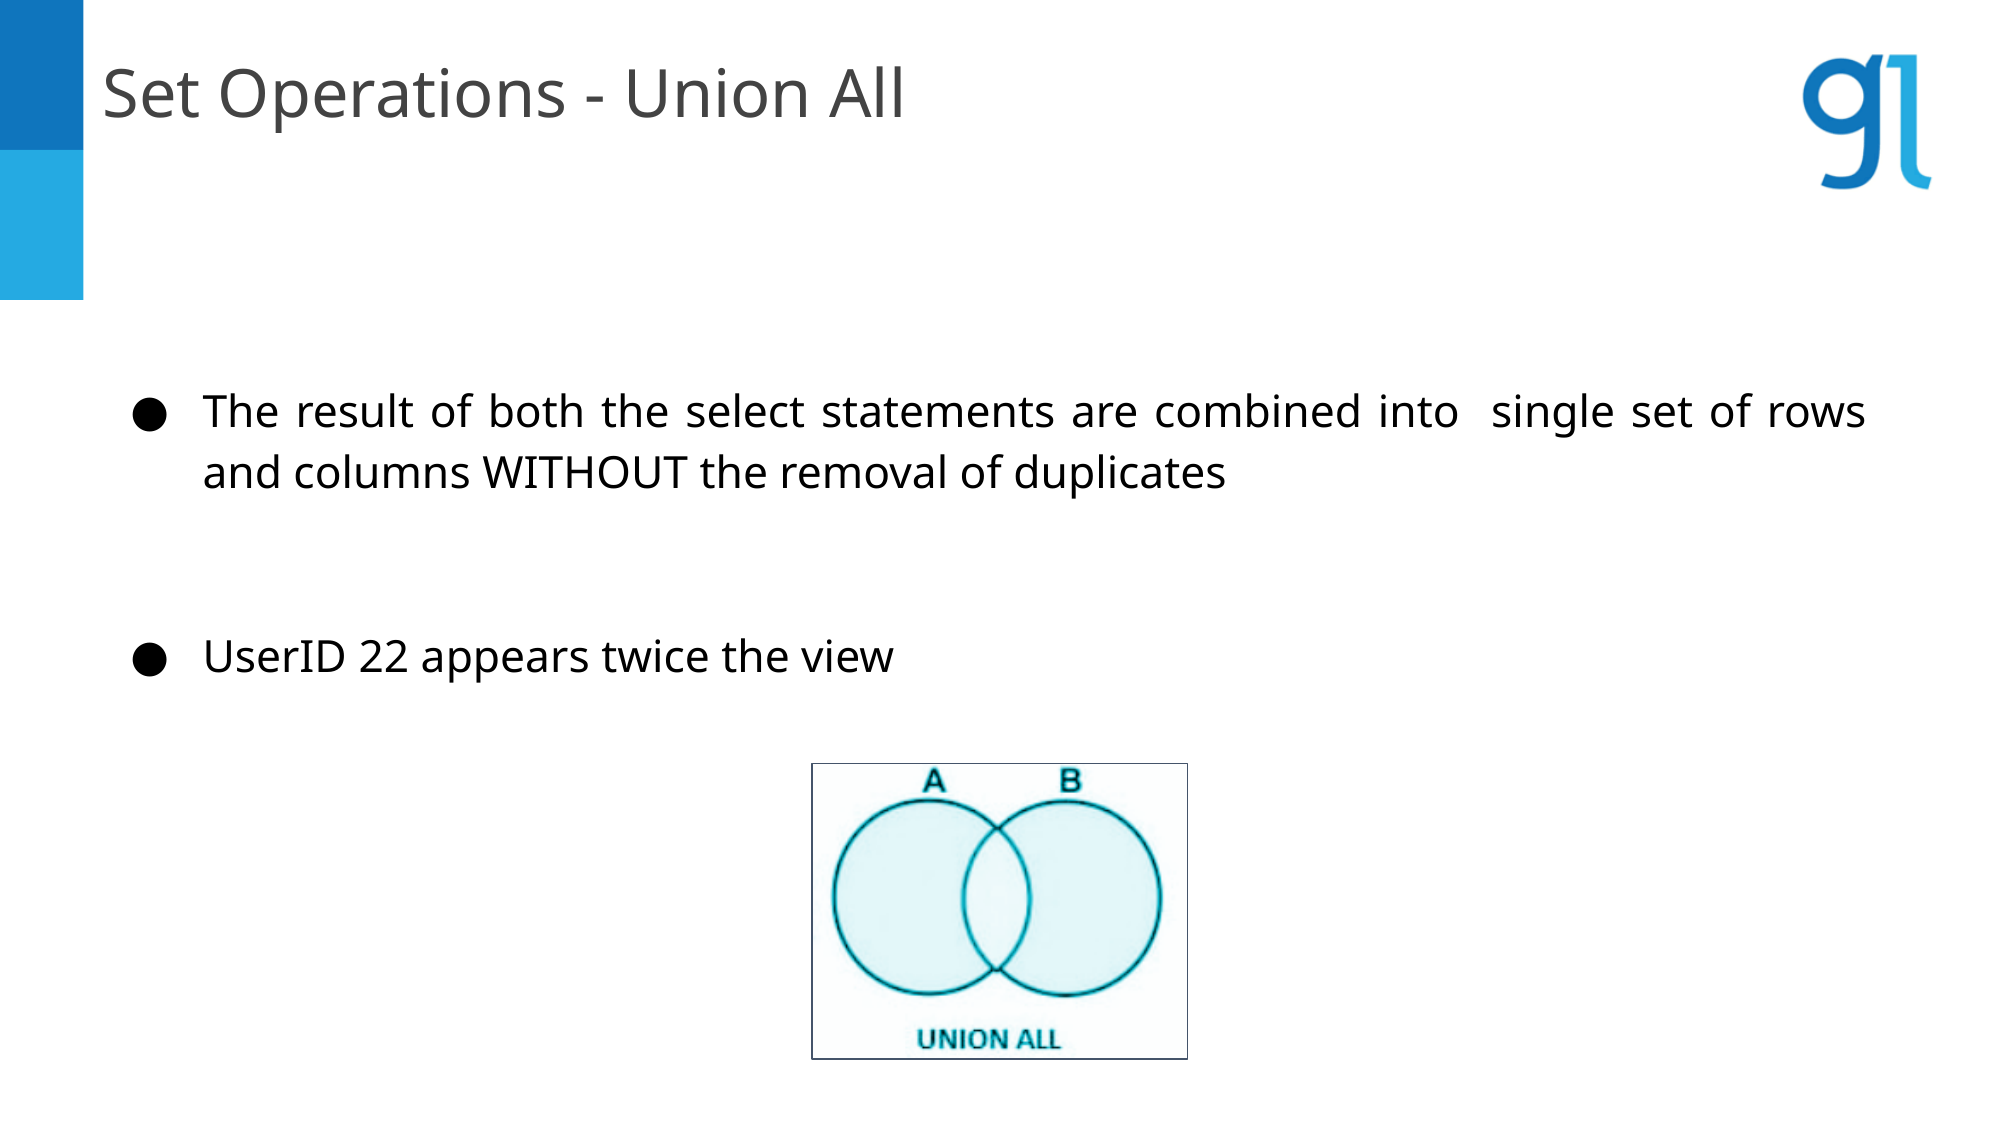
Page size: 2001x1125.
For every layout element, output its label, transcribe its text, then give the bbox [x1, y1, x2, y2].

picture [1766, 22, 1967, 223]
text_box [0, 149, 84, 300]
text_box Set Operations - Union All [82, 30, 1713, 147]
picture [812, 763, 1188, 1059]
text_box [0, 0, 84, 149]
text_box The result of both the select statements are combined into single set of rows and columns WITHOUT the removal of duplicates UserID 22 appears twice the view [82, 354, 1890, 748]
